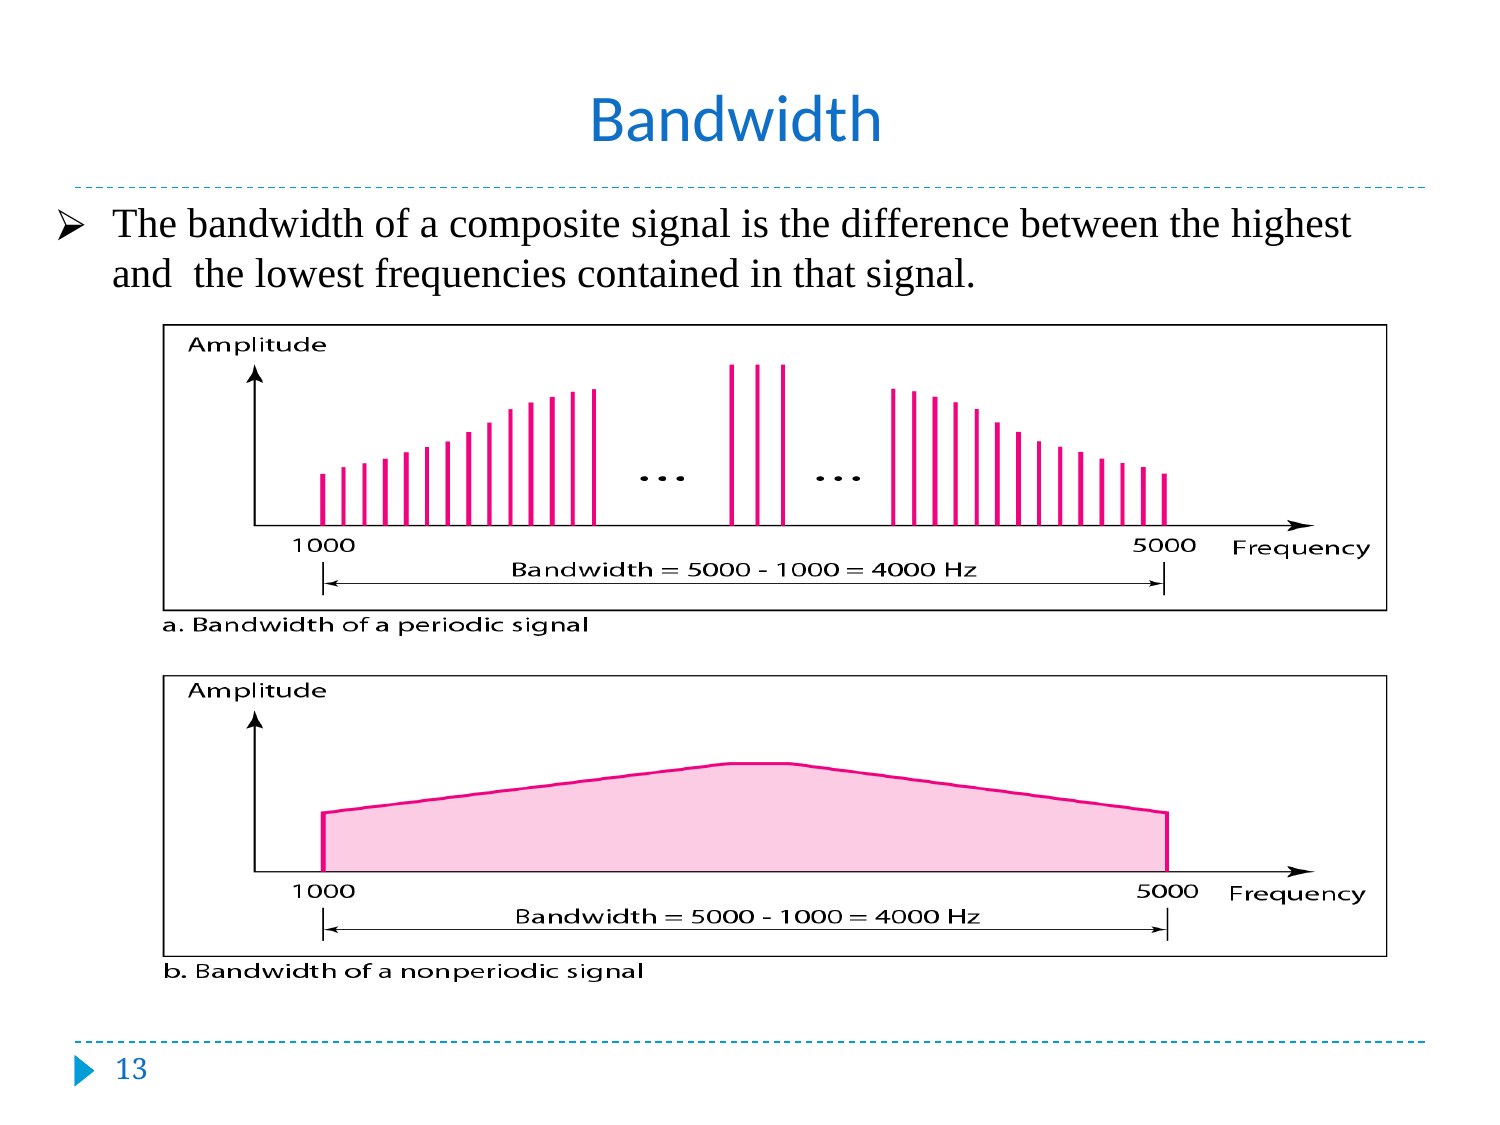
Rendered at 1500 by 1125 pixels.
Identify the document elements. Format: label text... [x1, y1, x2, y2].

text_box [162, 324, 1388, 983]
title [75, 50, 1425, 188]
text_box Bandwidth [587, 72, 885, 155]
slide_number ‹#› [100, 1042, 426, 1103]
text_box The bandwidth of a composite signal is the difference between the highest and the lowest frequencies contained in that signal. [53, 193, 1419, 296]
